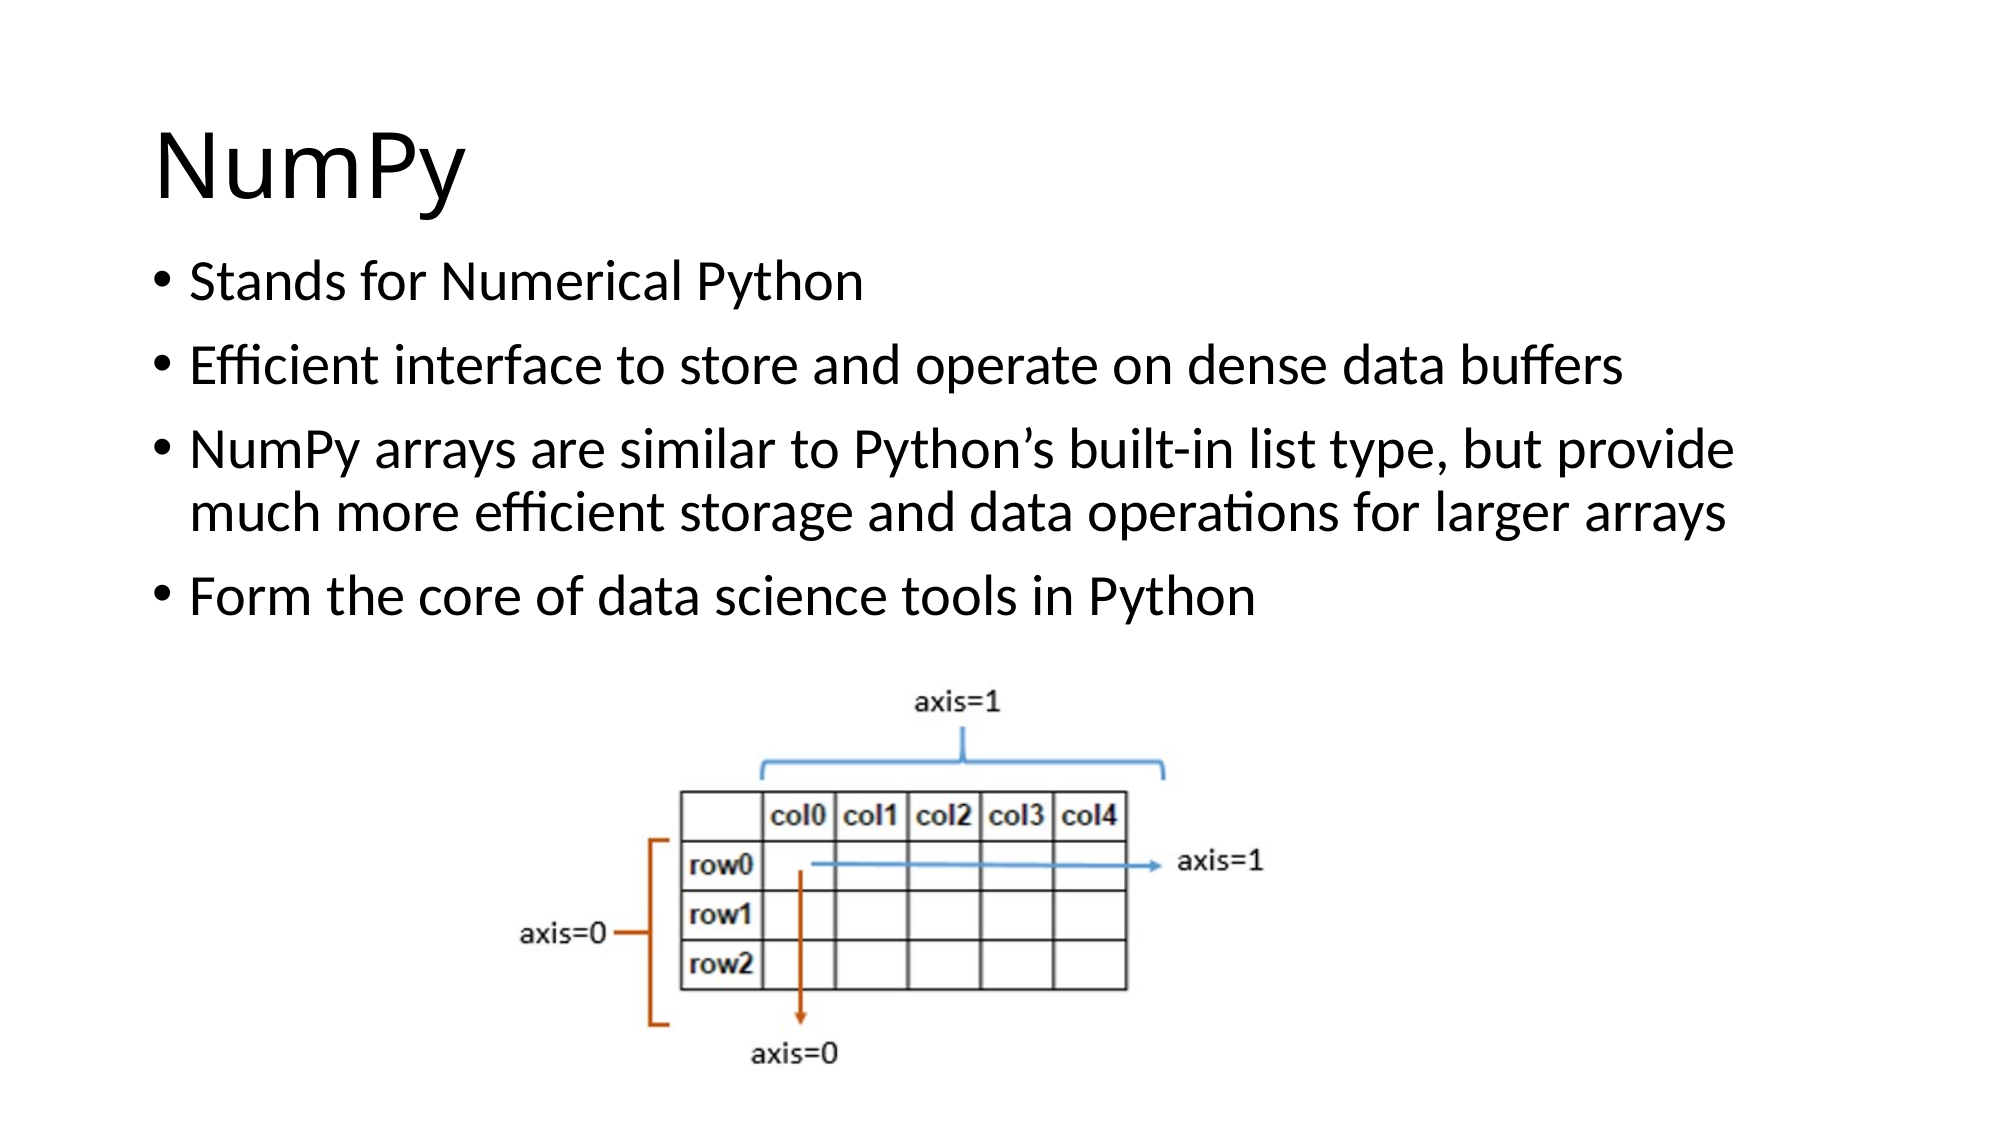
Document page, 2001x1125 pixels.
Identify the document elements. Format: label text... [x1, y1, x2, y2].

picture [497, 671, 1316, 1099]
list Stands for Numerical Python Efficient interface to store and operate on dense data buffers NumPy arrays are similar to Python’s built-in list type, but provide much more efficient storage and data operations for larger arrays Form the core of data science tools in Python [137, 242, 1863, 957]
title NumPy [137, 59, 1863, 242]
